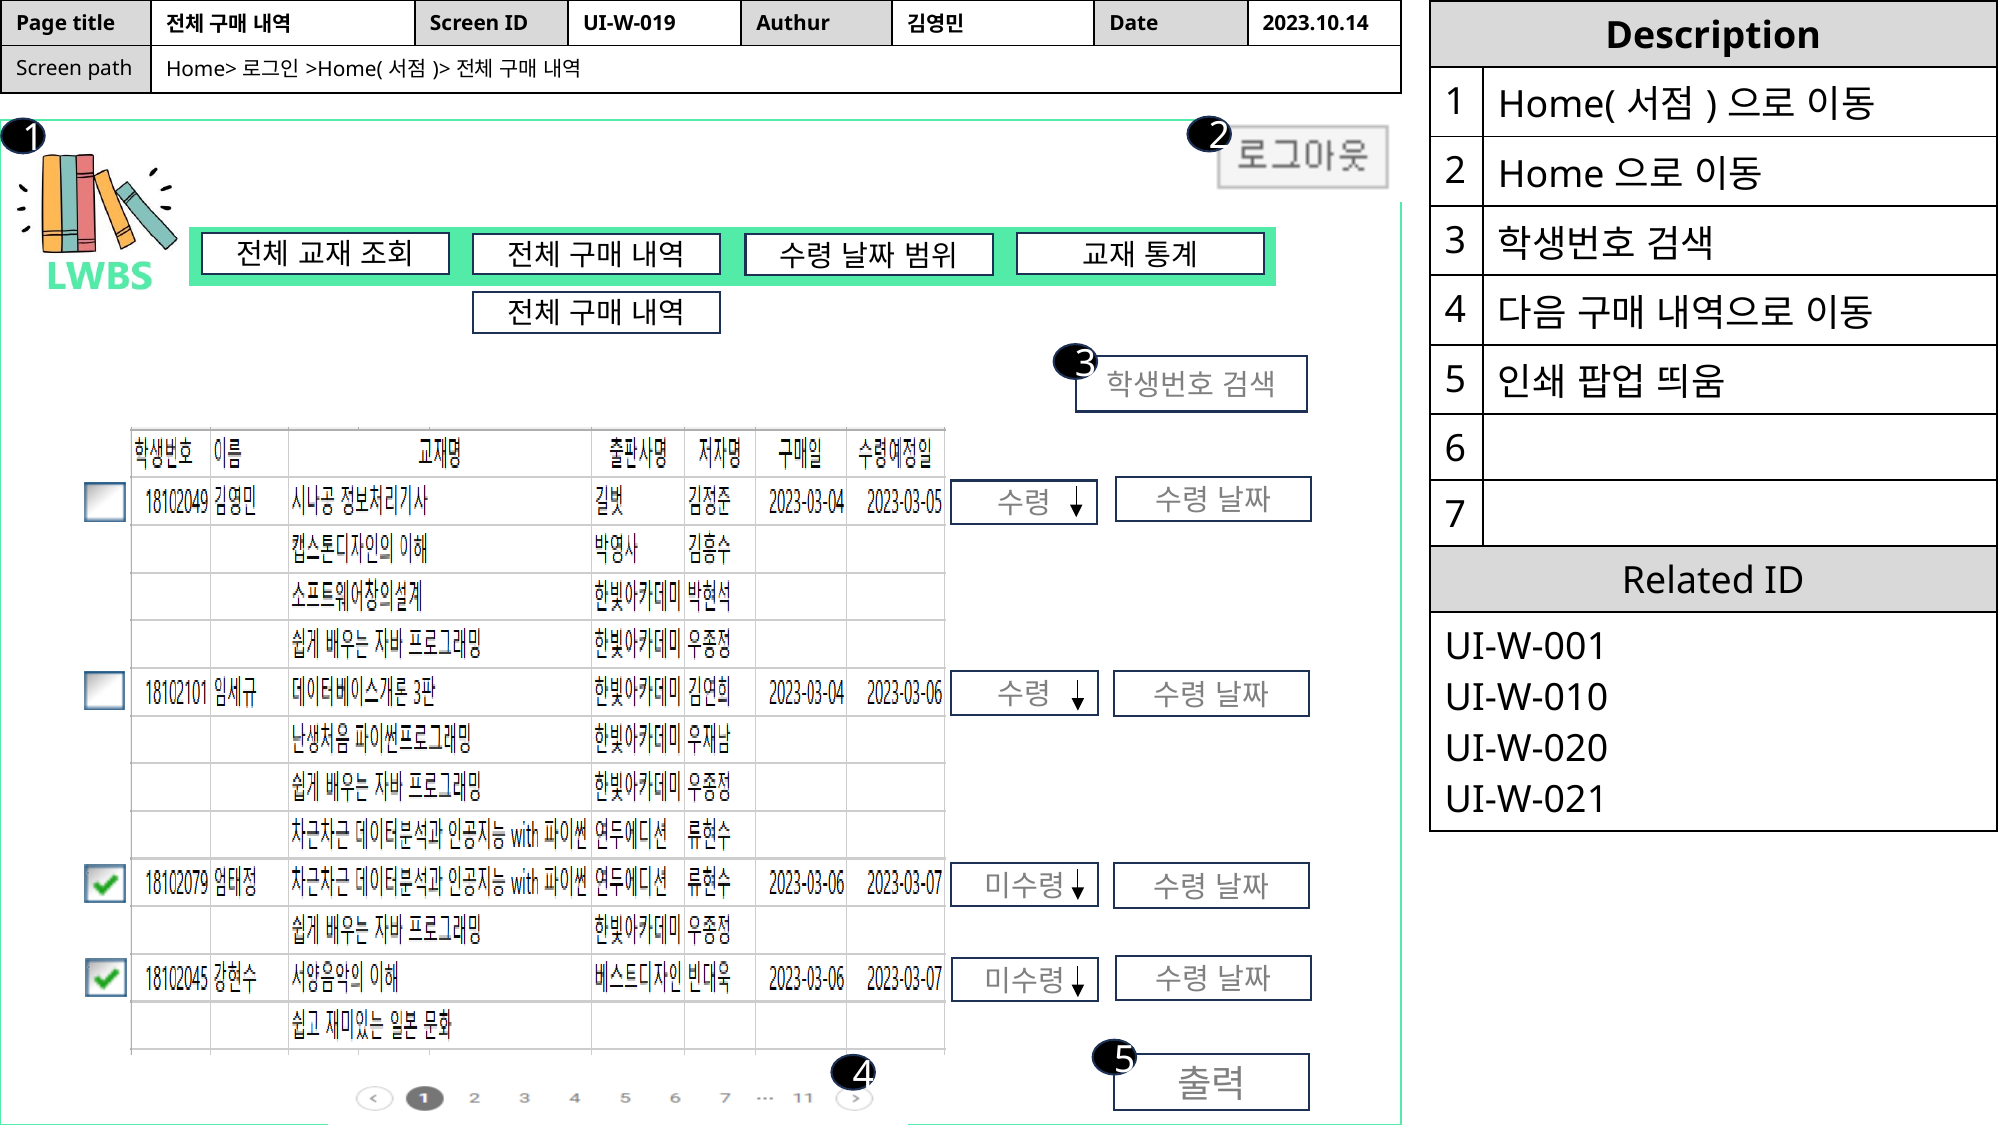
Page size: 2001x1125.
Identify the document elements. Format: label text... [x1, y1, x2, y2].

table_cell Related ID [1431, 547, 1996, 611]
table_header Page title [2, 1, 150, 45]
table_header UI-W-019 [569, 1, 740, 45]
text_box 5 [1091, 1055, 1138, 1076]
table_cell 5 [1431, 346, 1482, 413]
table_cell Screen path [2, 46, 150, 92]
table_cell 학생번호 검색 [1484, 207, 1996, 274]
table_header Screen ID [416, 1, 567, 45]
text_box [1, 118, 189, 307]
table_cell 2 [1431, 137, 1482, 205]
text_box [0, 141, 842, 1125]
picture [328, 1073, 908, 1125]
text_box [864, 1055, 1402, 1125]
table_header Authur [742, 1, 891, 45]
table_cell Home>로그인>Home(서점)>전체 구매 내역 [152, 46, 1400, 92]
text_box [84, 111, 1402, 1055]
table_header Description [1431, 2, 1996, 66]
table_cell 4 [1431, 276, 1482, 344]
table_cell 1 [1431, 68, 1482, 136]
table_header 2023.10.14 [1249, 1, 1400, 45]
table_cell 인쇄 팝업 띄움 [1484, 346, 1996, 413]
table_cell Home(서점)으로 이동 [1484, 68, 1996, 136]
table_cell [1484, 415, 1996, 479]
table_cell Home으로 이동 [1484, 137, 1996, 205]
table_cell 7 [1431, 481, 1482, 545]
table_header 김영민 [893, 1, 1093, 45]
table_header 전체 구매 내역 [152, 1, 414, 45]
table_cell 6 [1431, 415, 1482, 479]
text_box 4 [830, 1055, 876, 1073]
table_cell 다음 구매 내역으로 이동 [1484, 276, 1996, 344]
table_cell 3 [1431, 207, 1482, 274]
table_cell [1484, 481, 1996, 545]
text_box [201, 232, 1264, 333]
text_box 출력 [1113, 1055, 1310, 1111]
table_cell UI-W-001 UI-W-010 UI-W-020 UI-W-021 [1431, 613, 1996, 830]
table_header Date [1095, 1, 1247, 45]
